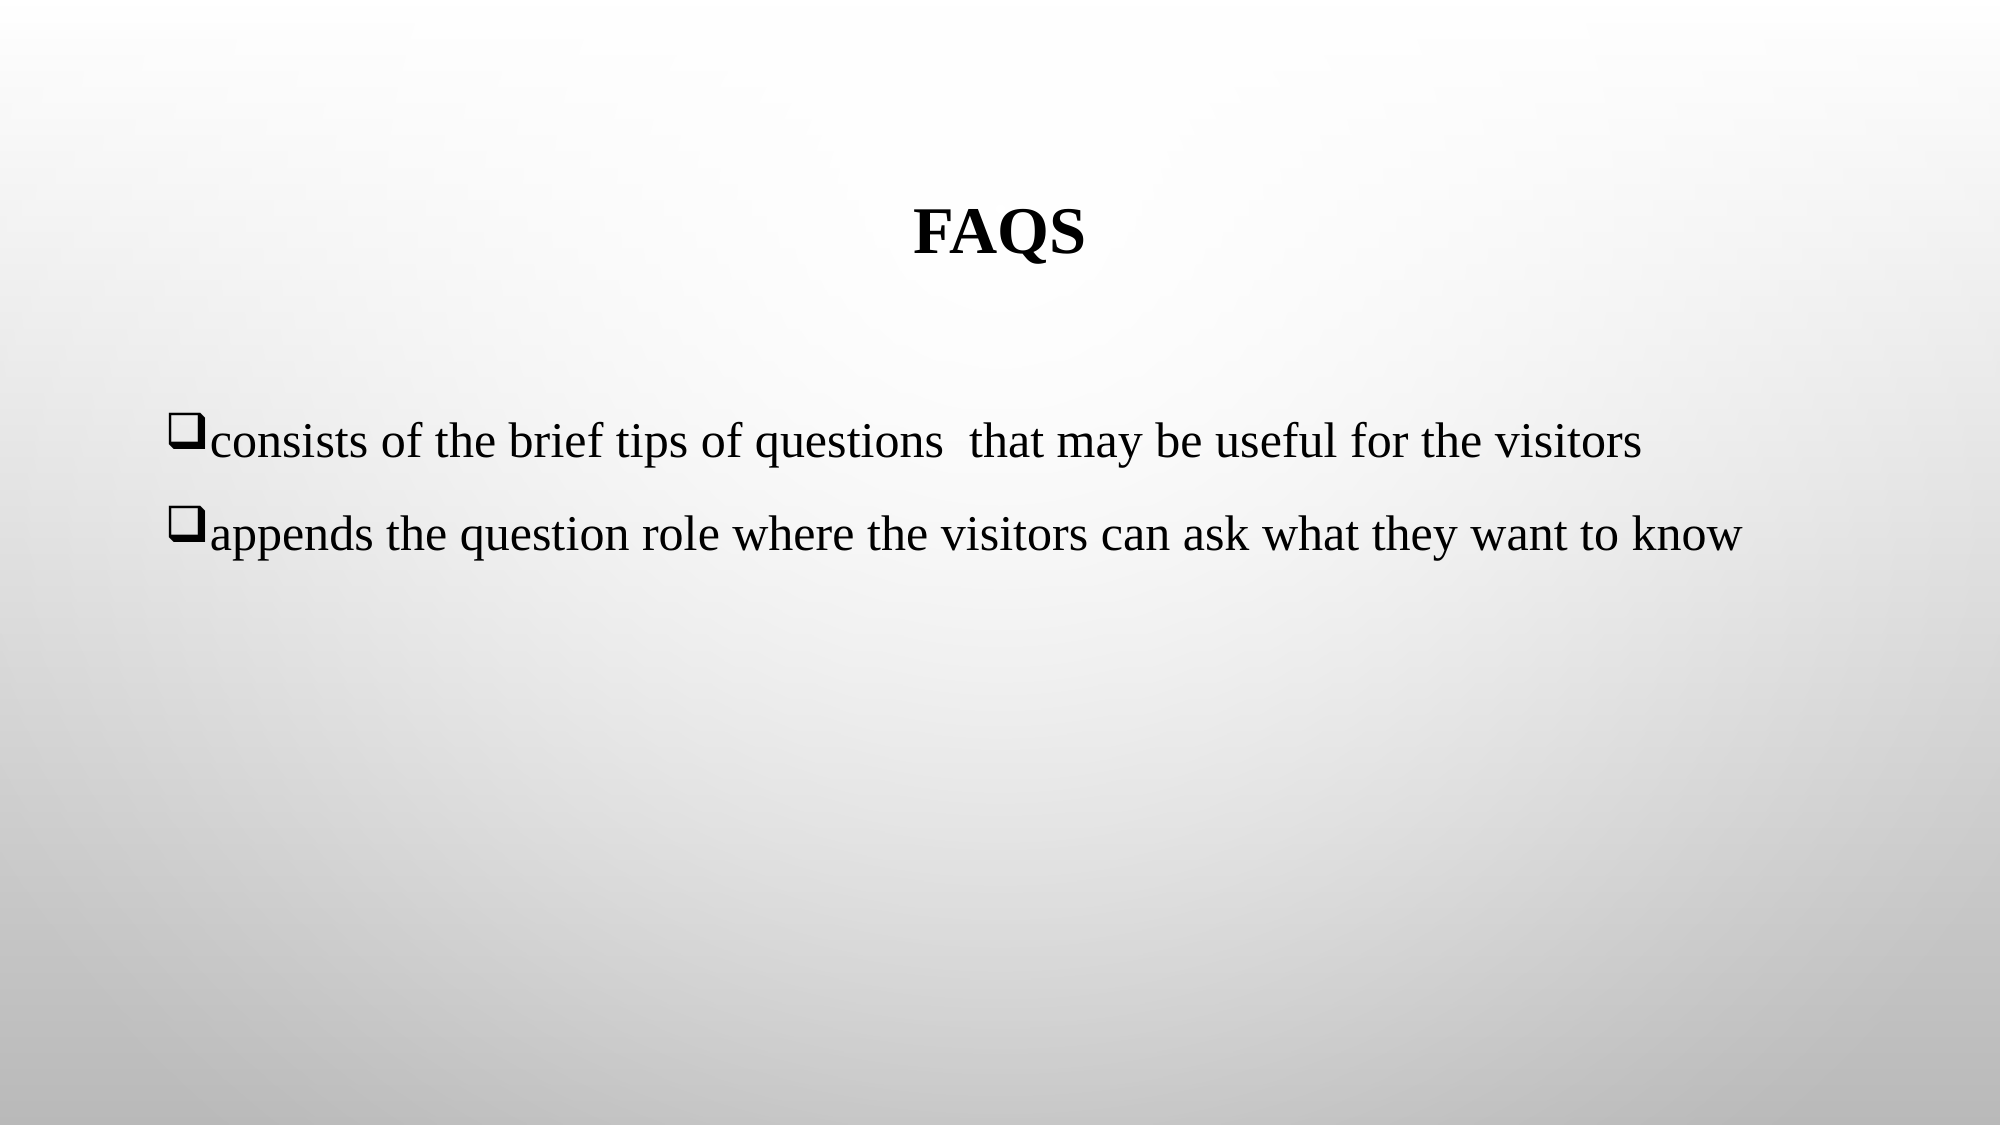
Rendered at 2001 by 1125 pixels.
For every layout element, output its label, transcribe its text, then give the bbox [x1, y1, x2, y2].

list consists of the brief tips of questions that may be useful for the visitors appends the question role where the visitors can ask what they want to know [149, 388, 1851, 950]
title FAQs [149, 101, 1851, 364]
picture [0, 0, 2000, 1125]
